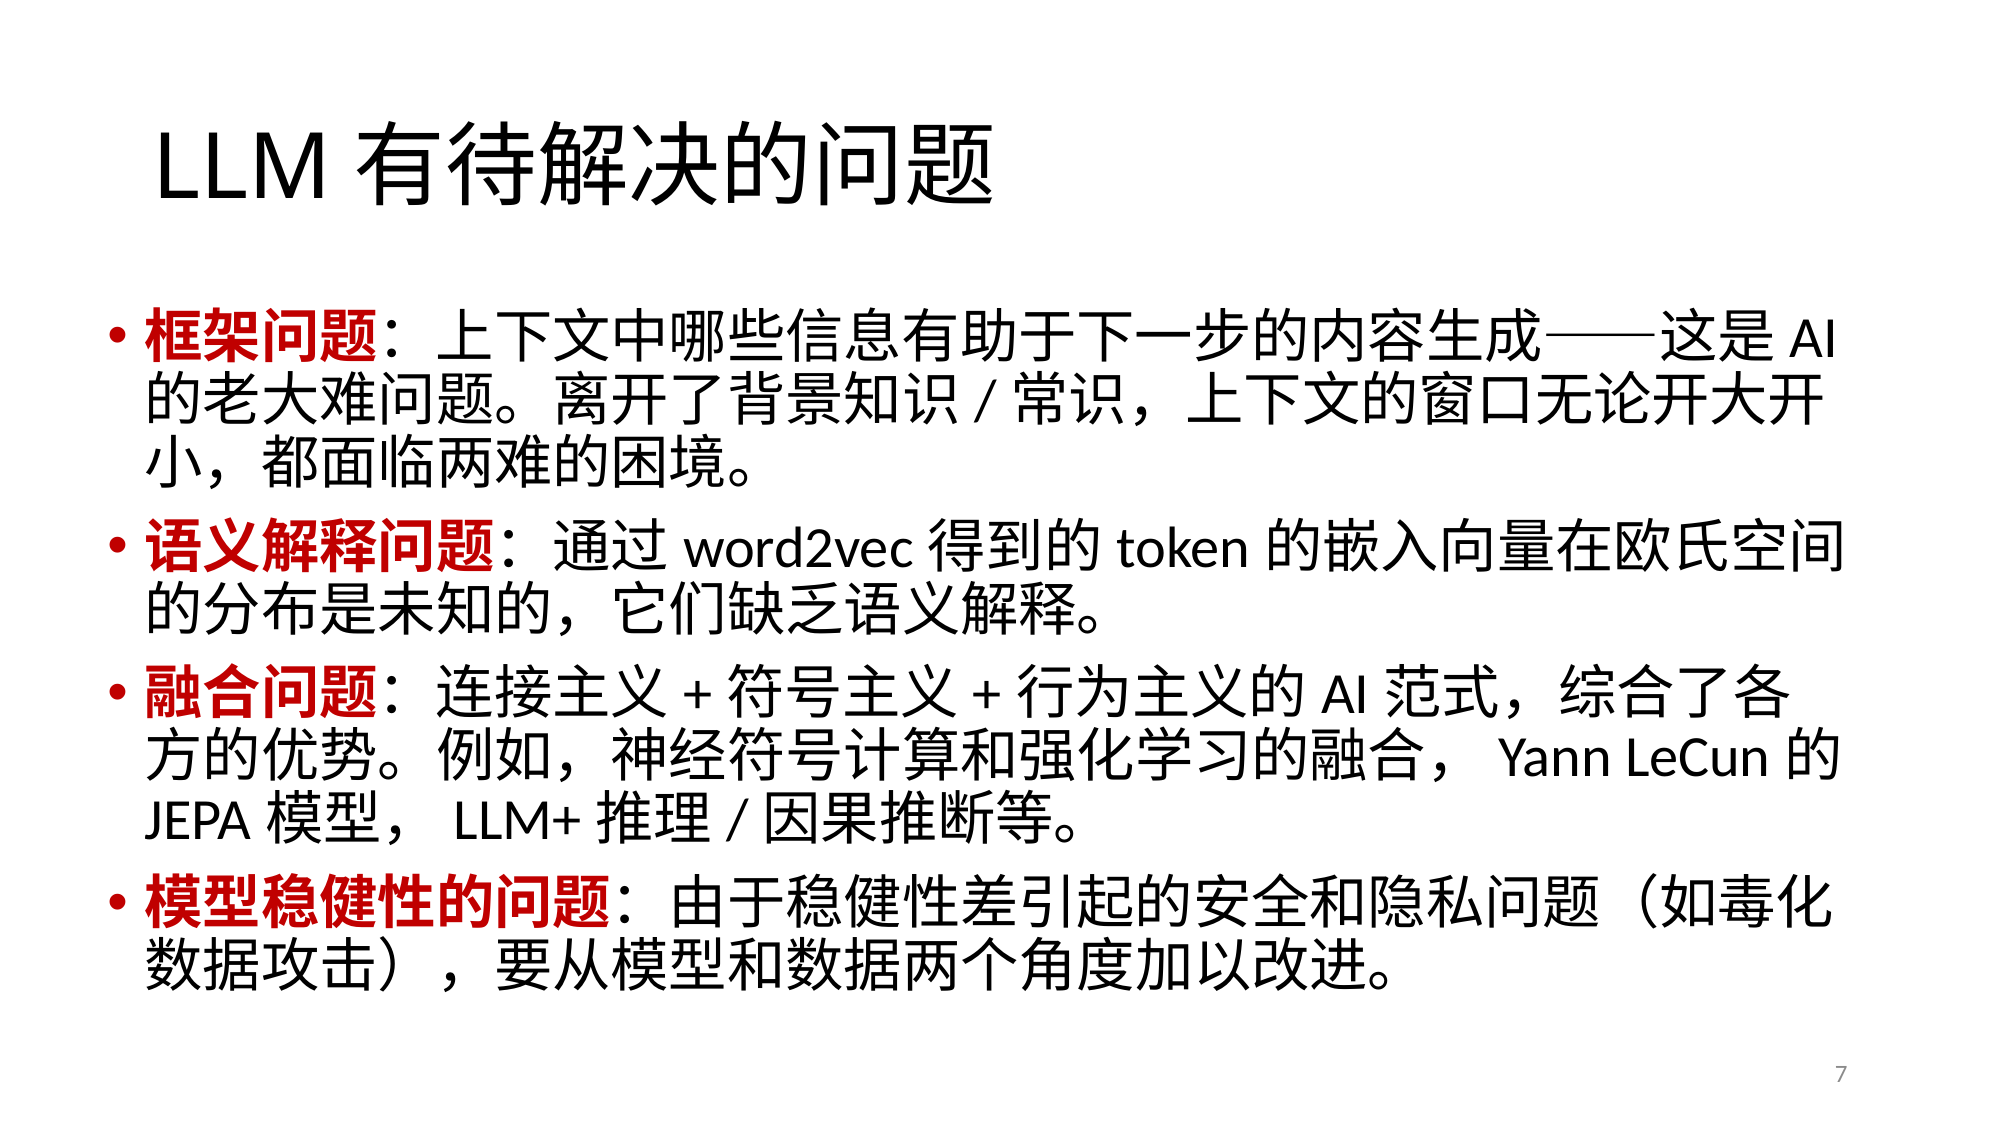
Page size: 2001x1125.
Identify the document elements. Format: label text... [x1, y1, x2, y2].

slide_number 7 [1412, 1042, 1863, 1103]
title LLM有待解决的问题 [137, 59, 1863, 278]
list 框架问题：上下文中哪些信息有助于下一步的内容生成——这是AI的老大难问题。离开了背景知识/常识，上下文的窗口无论开大开小，都面临两难的困境。 语义解释问题：通过word2vec得到的token的嵌入向量在欧氏空间的分布是未知的，它们缺乏语义解释。 融合问题：连接主义+符号主义+行为主义的AI范式，综合了各方的优势。例如，神经符号计算和强化学习的融合，Yann LeCun的JEPA模型，LLM+推理/因果推断等。 模型稳健性的问题：由于稳健性差引起的安全和隐私问题（如毒化数据攻击），要从模型和数据两个角度加以改进。 [92, 299, 1863, 1014]
